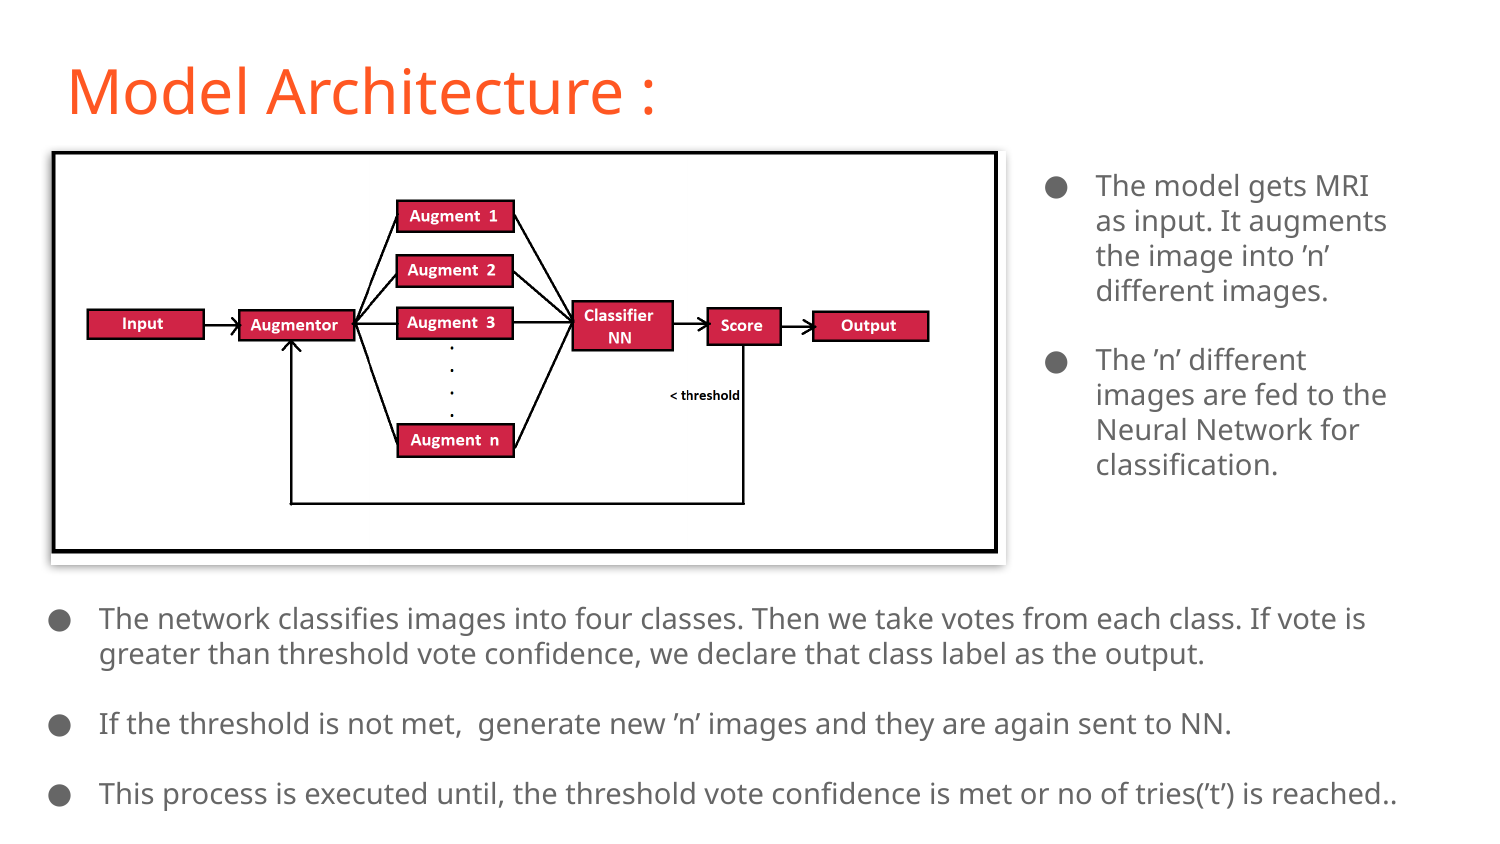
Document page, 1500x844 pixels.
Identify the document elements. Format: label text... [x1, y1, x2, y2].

picture [50, 151, 1006, 565]
text_box The network classifies images into four classes. Then we take votes from each class. If vote is greater than threshold vote confidence, we declare that class label as the output. If the threshold is not met, generate new ’n’ images and they are again sent to NN. This process is executed until, the threshold vote confidence is met or no of tries(’t’) is reached.. [8, 585, 1435, 823]
text_box The model gets MRI as input. It augments the image into ’n’ different images. The ’n’ different images are fed to the Neural Network for classification. [1006, 151, 1420, 565]
title Model Architecture : [51, 37, 1449, 132]
